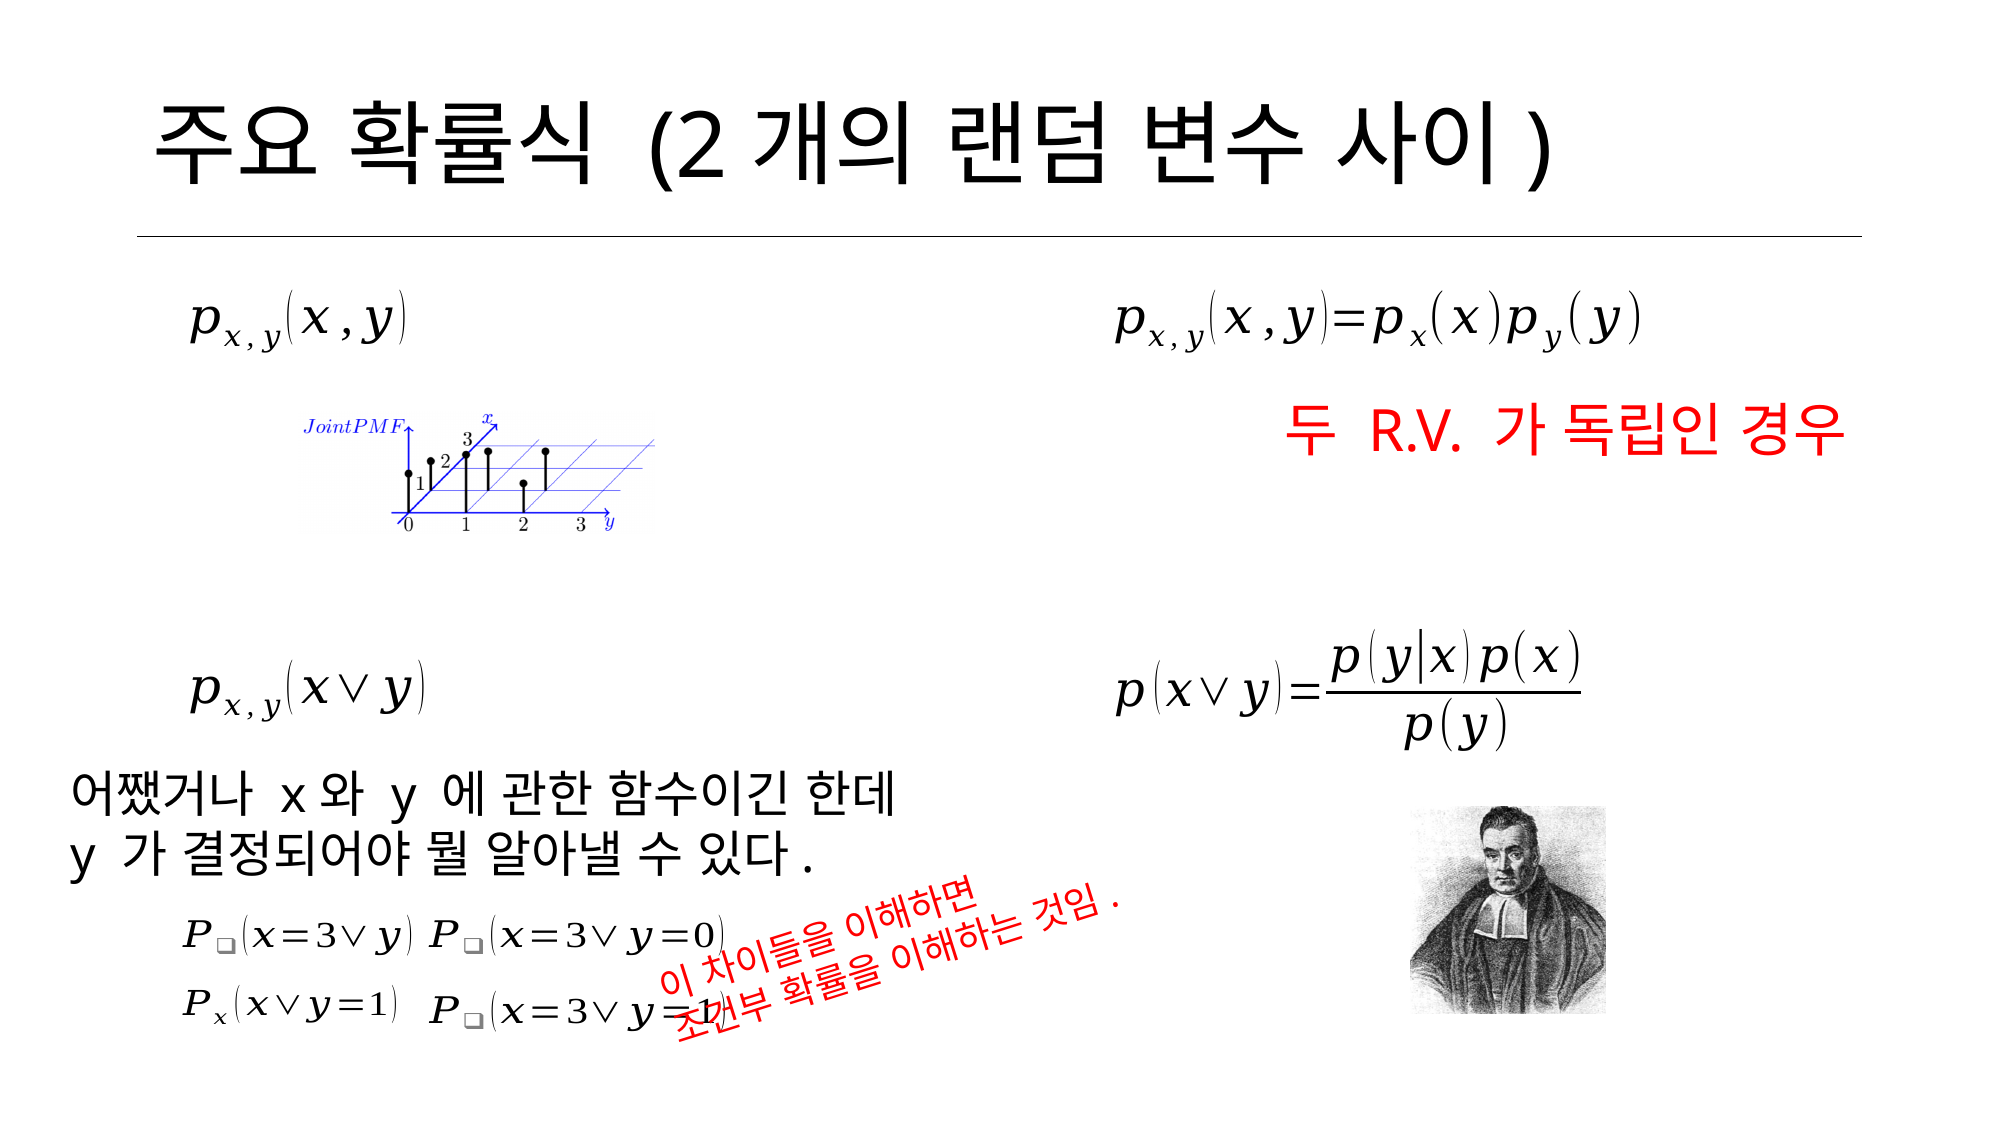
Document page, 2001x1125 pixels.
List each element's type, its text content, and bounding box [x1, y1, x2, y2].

text_box 이 차이들을 이해하면 조건부 확률을 이해하는 것임. [637, 814, 1140, 1064]
text_box 두 R.V. 가 독립인 경우 [1269, 385, 1862, 471]
title 주요 확률식 (2개의 랜덤 변수 사이) [137, 59, 1863, 237]
picture [298, 411, 655, 534]
picture [1410, 806, 1606, 1014]
text_box 어쨌거나 x와 y 에 관한 함수이긴 한데 y 가 결정되어야 뭘 알아낼 수 있다. [55, 755, 913, 890]
